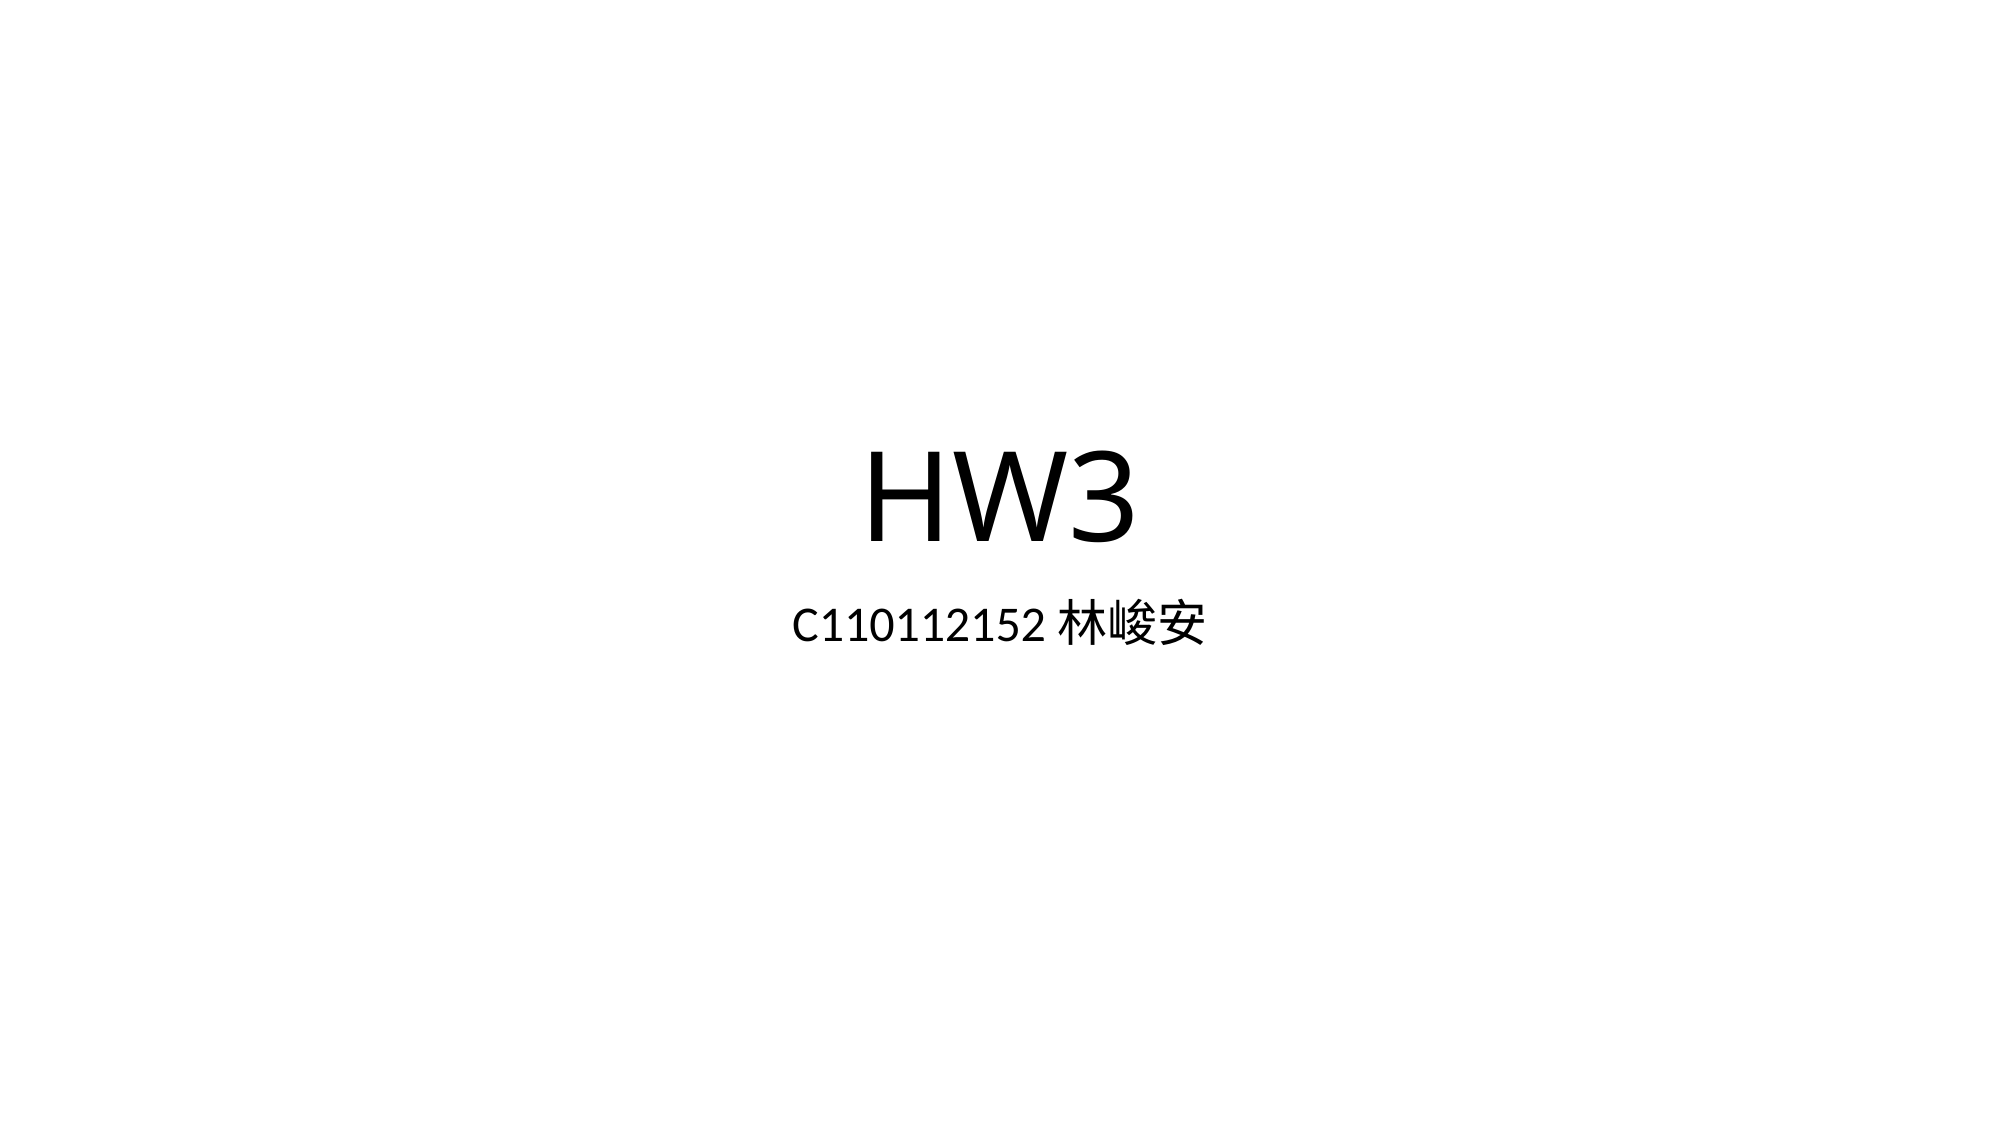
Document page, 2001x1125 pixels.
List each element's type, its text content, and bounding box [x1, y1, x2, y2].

subtitle C110112152林峻安 [249, 590, 1750, 863]
title HW3 [249, 184, 1750, 576]
